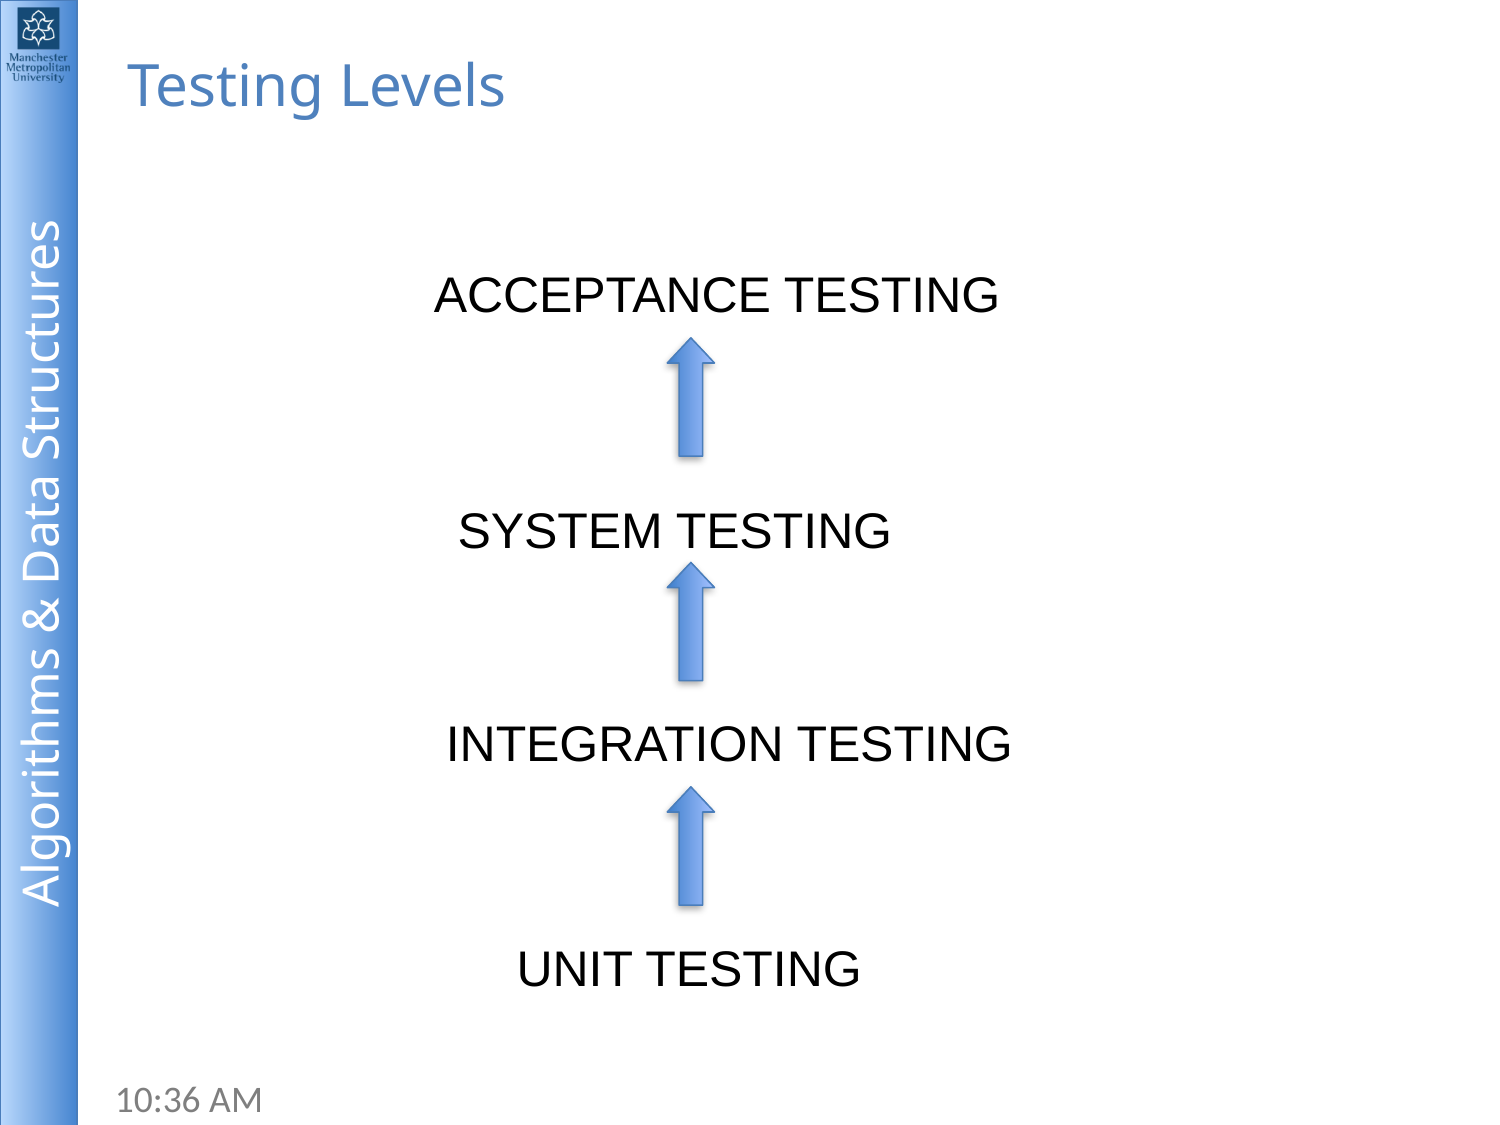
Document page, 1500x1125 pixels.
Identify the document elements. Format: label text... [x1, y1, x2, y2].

text_box UNIT TESTING [501, 928, 1069, 1004]
title Testing Levels [112, 23, 1238, 142]
text_box INTEGRATION TESTING [431, 704, 1128, 779]
text_box SYSTEM TESTING [442, 491, 1140, 567]
text_box ACCEPTANCE TESTING [419, 255, 1117, 330]
text_box [666, 561, 716, 682]
text_box [666, 337, 716, 457]
text_box [666, 786, 716, 906]
picture [5, 7, 70, 83]
